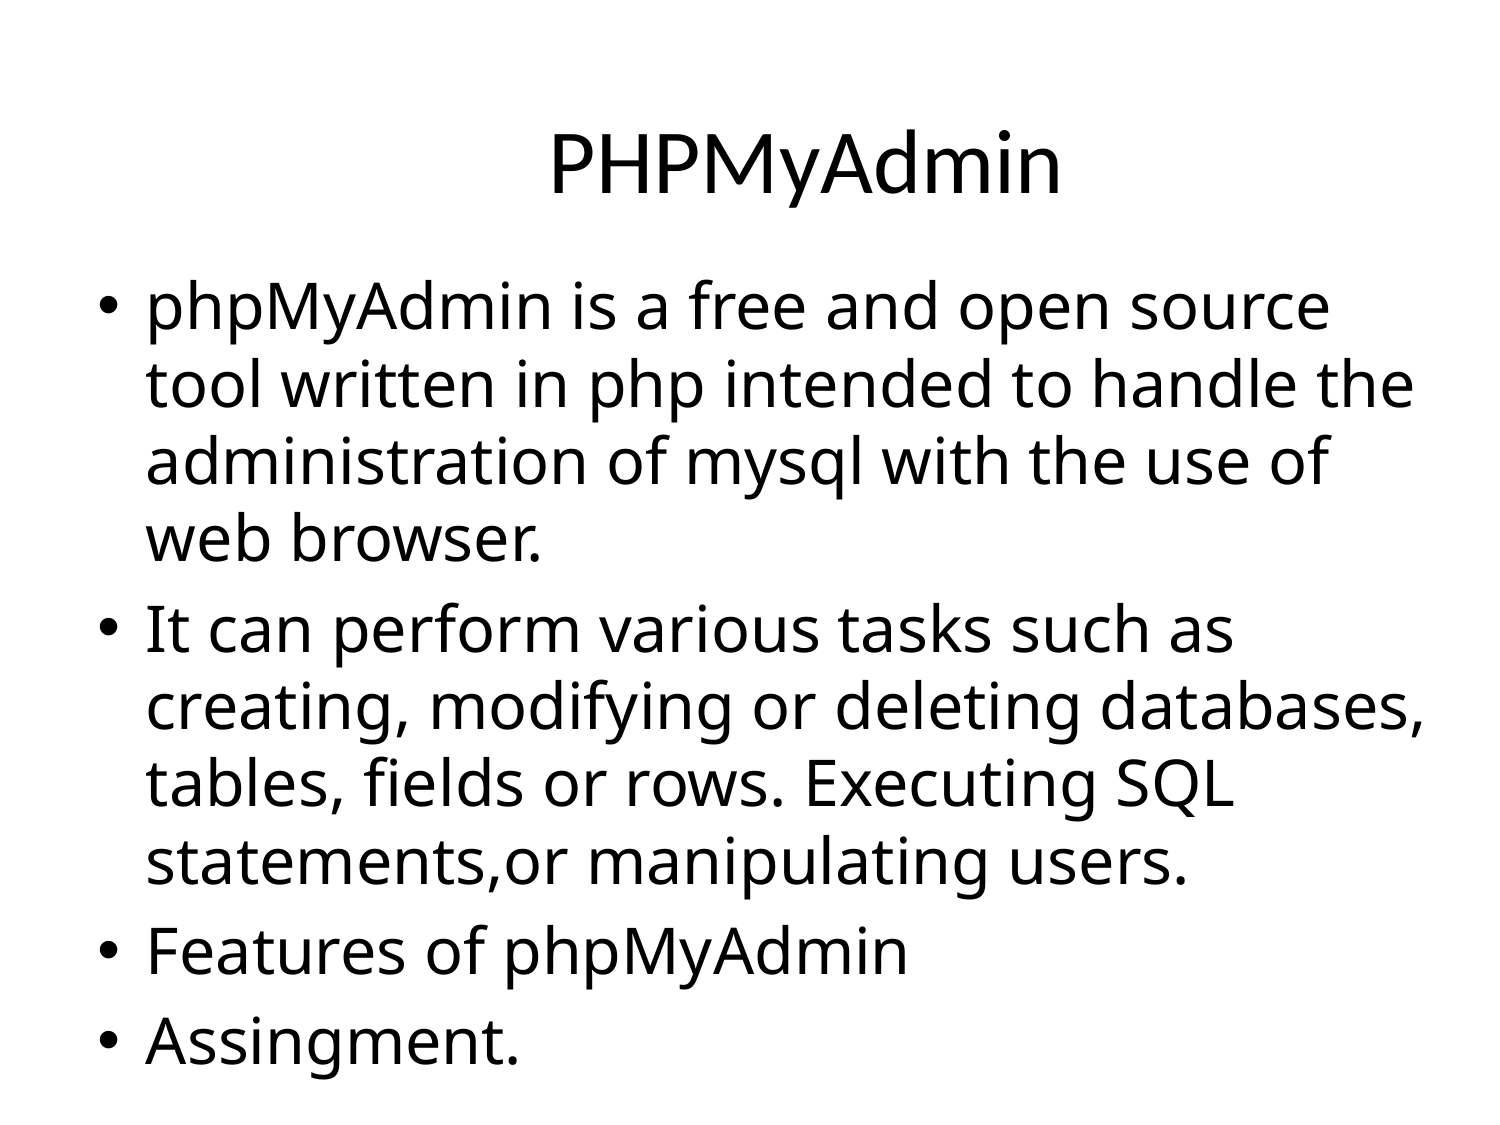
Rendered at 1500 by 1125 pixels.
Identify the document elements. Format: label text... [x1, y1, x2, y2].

title PHPMyAdmin [198, 84, 1416, 231]
list phpMyAdmin is a free and open source tool written in php intended to handle the administration of mysql with the use of web browser. It can perform various tasks such as creating, modifying or deleting databases, tables, fields or rows. Executing SQL statements,or manipulating users. Features of phpMyAdmin Assingment. [82, 257, 1460, 1097]
